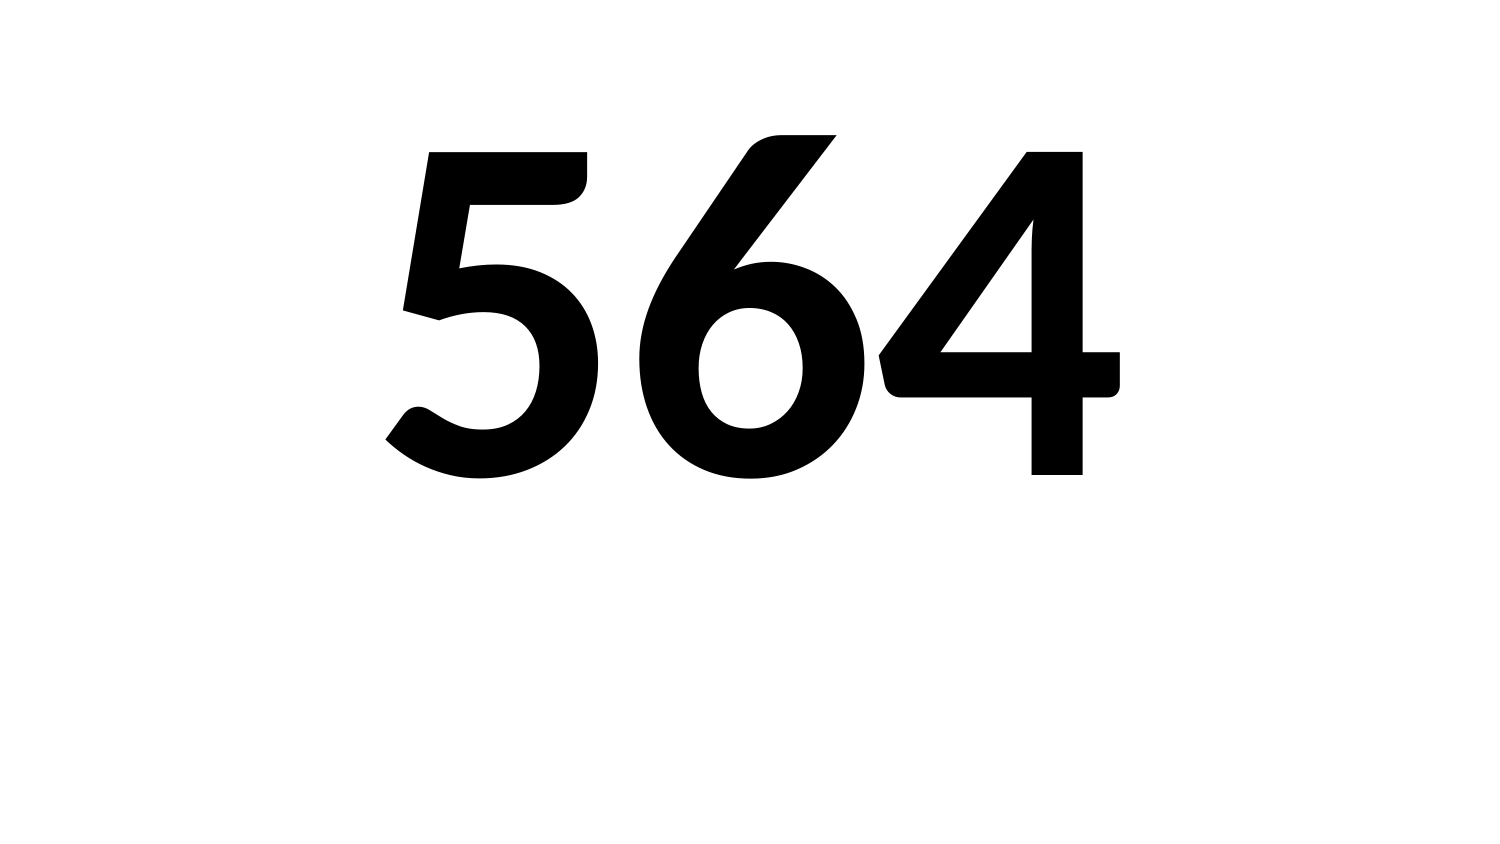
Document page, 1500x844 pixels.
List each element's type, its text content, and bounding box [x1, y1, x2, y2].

title 564 [112, 185, 1388, 367]
